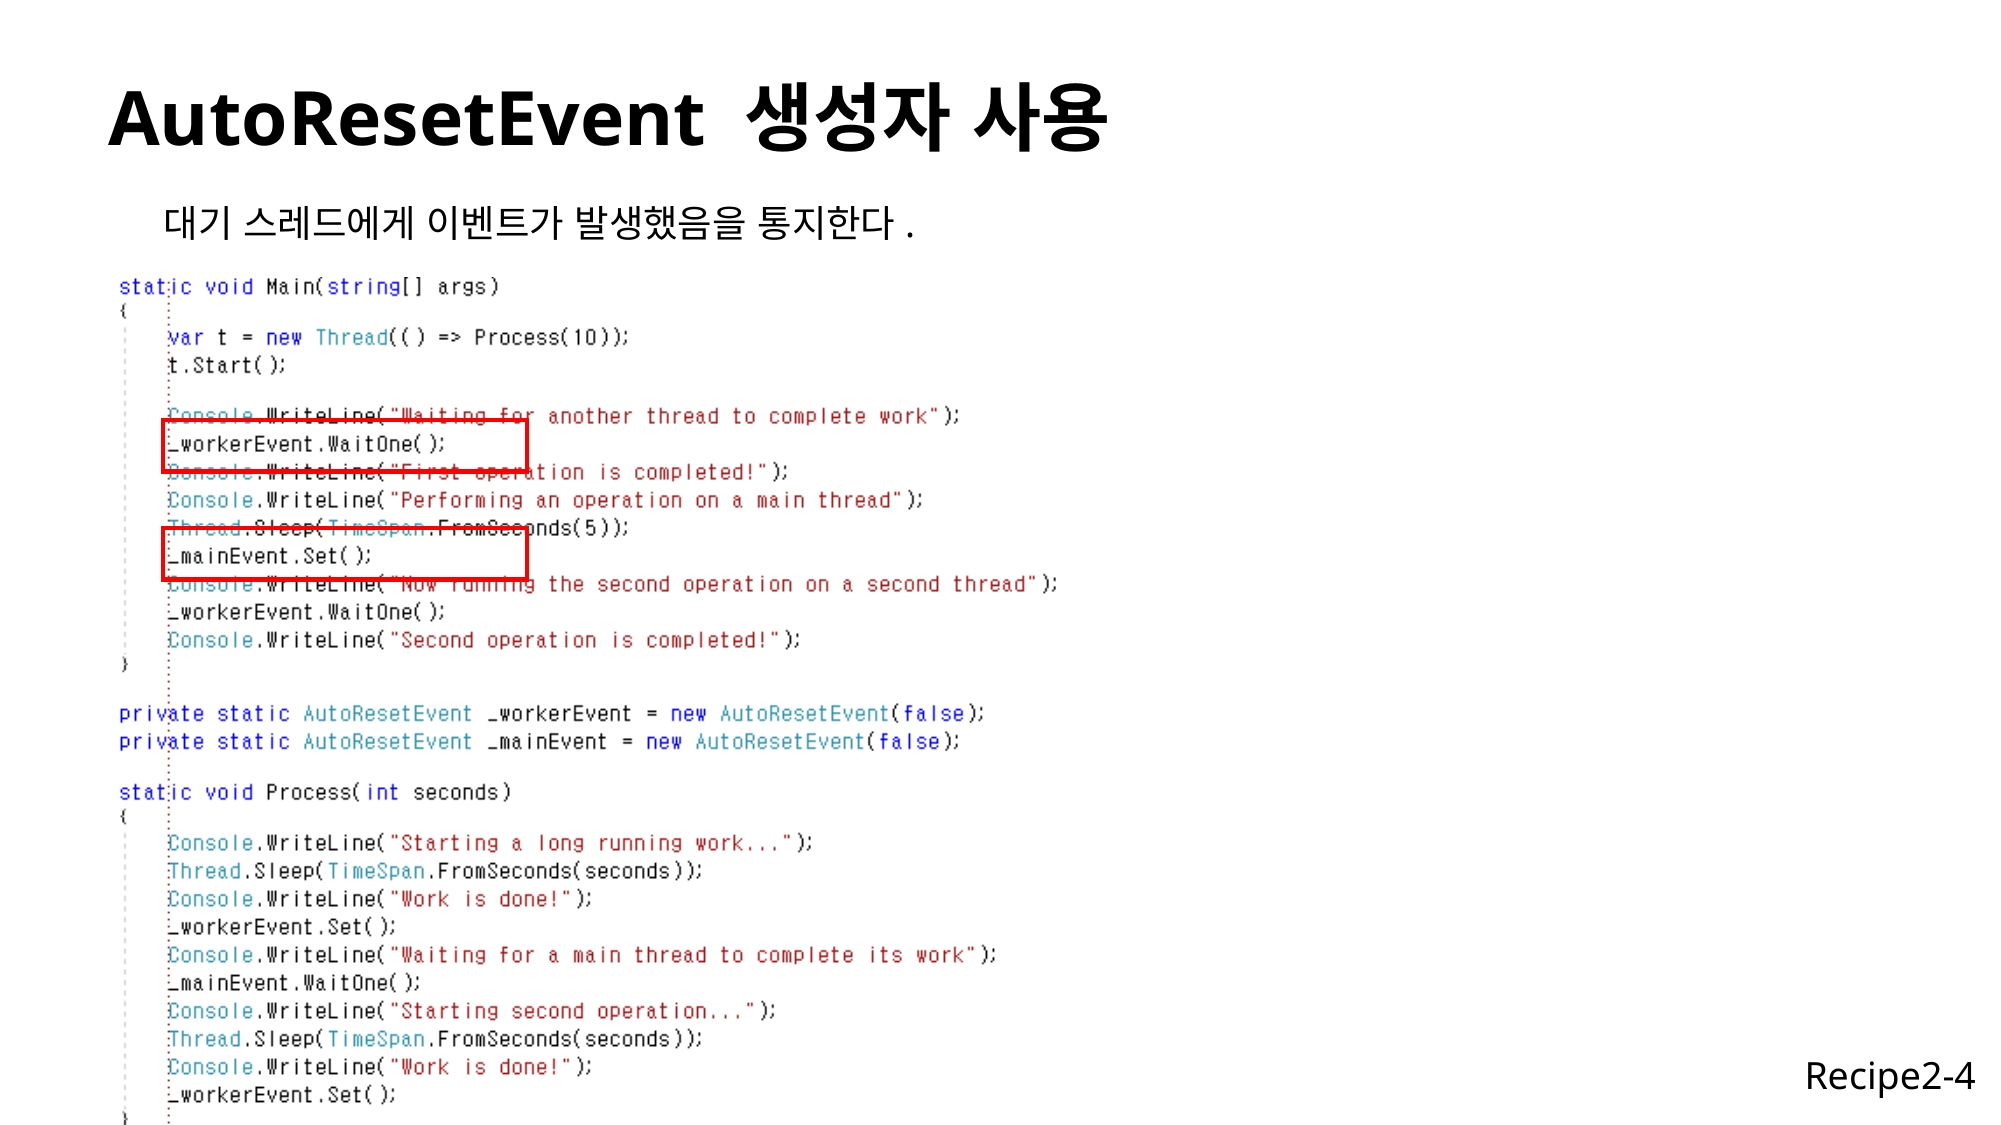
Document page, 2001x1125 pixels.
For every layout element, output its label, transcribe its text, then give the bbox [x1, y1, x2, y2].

text_box 대기 스레드에게 이벤트가 발생했음을 통지한다. [149, 192, 930, 253]
text_box AutoResetEvent 생성자 사용 [93, 63, 1126, 168]
picture [114, 277, 1070, 1125]
text_box Recipe2-4 [1789, 1044, 1991, 1104]
